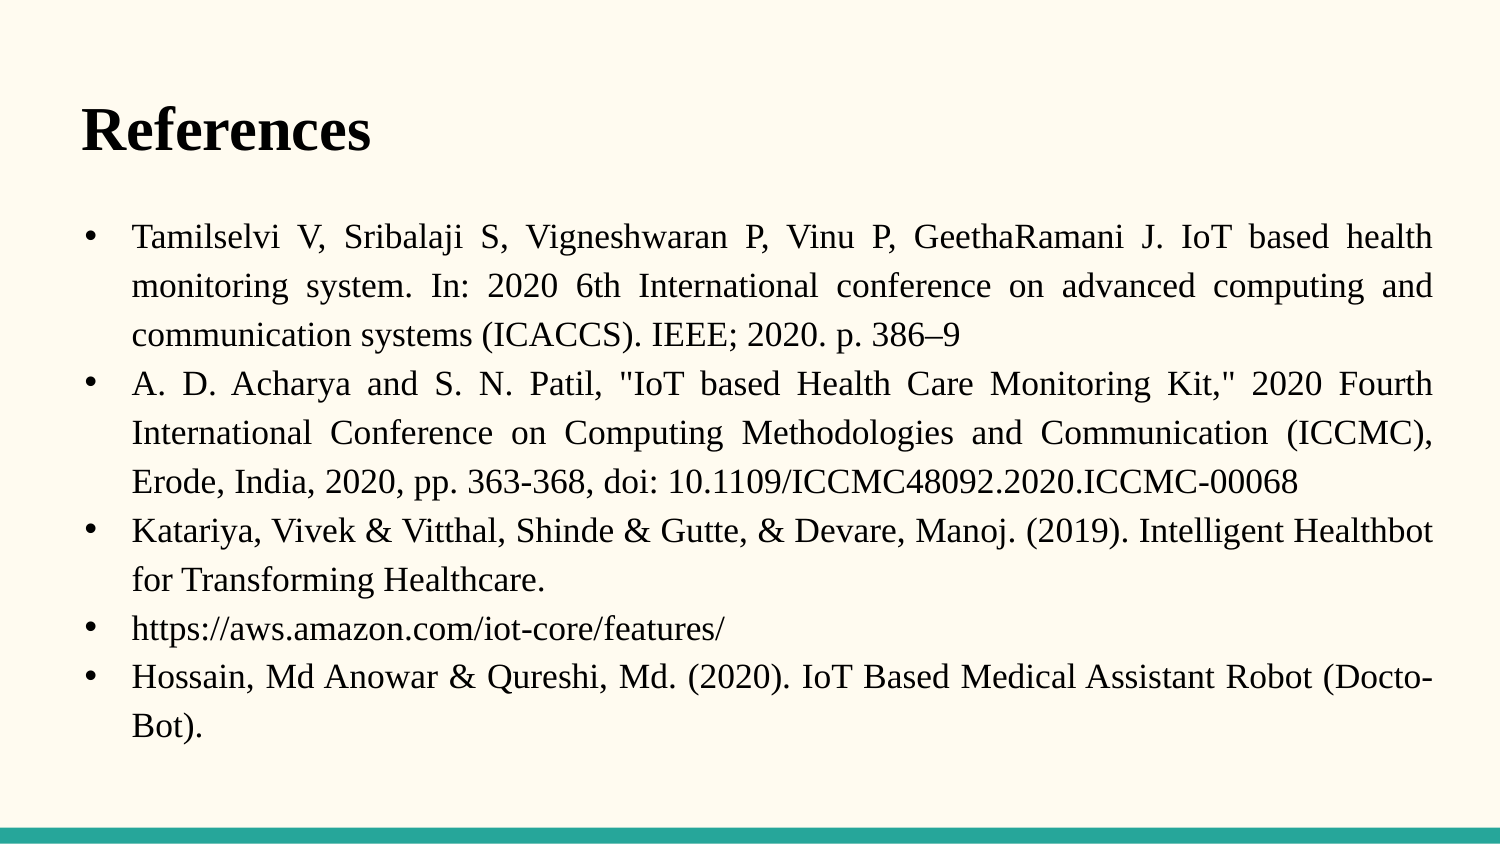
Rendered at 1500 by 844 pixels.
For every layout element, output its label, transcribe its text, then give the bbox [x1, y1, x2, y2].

text_box References [51, 72, 1449, 174]
text_box Tamilselvi V, Sribalaji S, Vigneshwaran P, Vinu P, GeethaRamani J. IoT based health monitoring system. In: 2020 6th International conference on advanced computing and communication systems (ICACCS). IEEE; 2020. p. 386–9 A. D. Acharya and S. N. Patil, "IoT based Health Care Monitoring Kit," 2020 Fourth International Conference on Computing Methodologies and Communication (ICCMC), Erode, India, 2020, pp. 363-368, doi: 10.1109/ICCMC48092.2020.ICCMC-00068 Katariya, Vivek & Vitthal, Shinde & Gutte, & Devare, Manoj. (2019). Intelligent Healthbot for Transforming Healthcare. https://aws.amazon.com/iot-core/features/ Hossain, Md Anowar & Qureshi, Md. (2020). IoT Based Medical Assistant Robot (Docto-Bot). [51, 192, 1449, 750]
